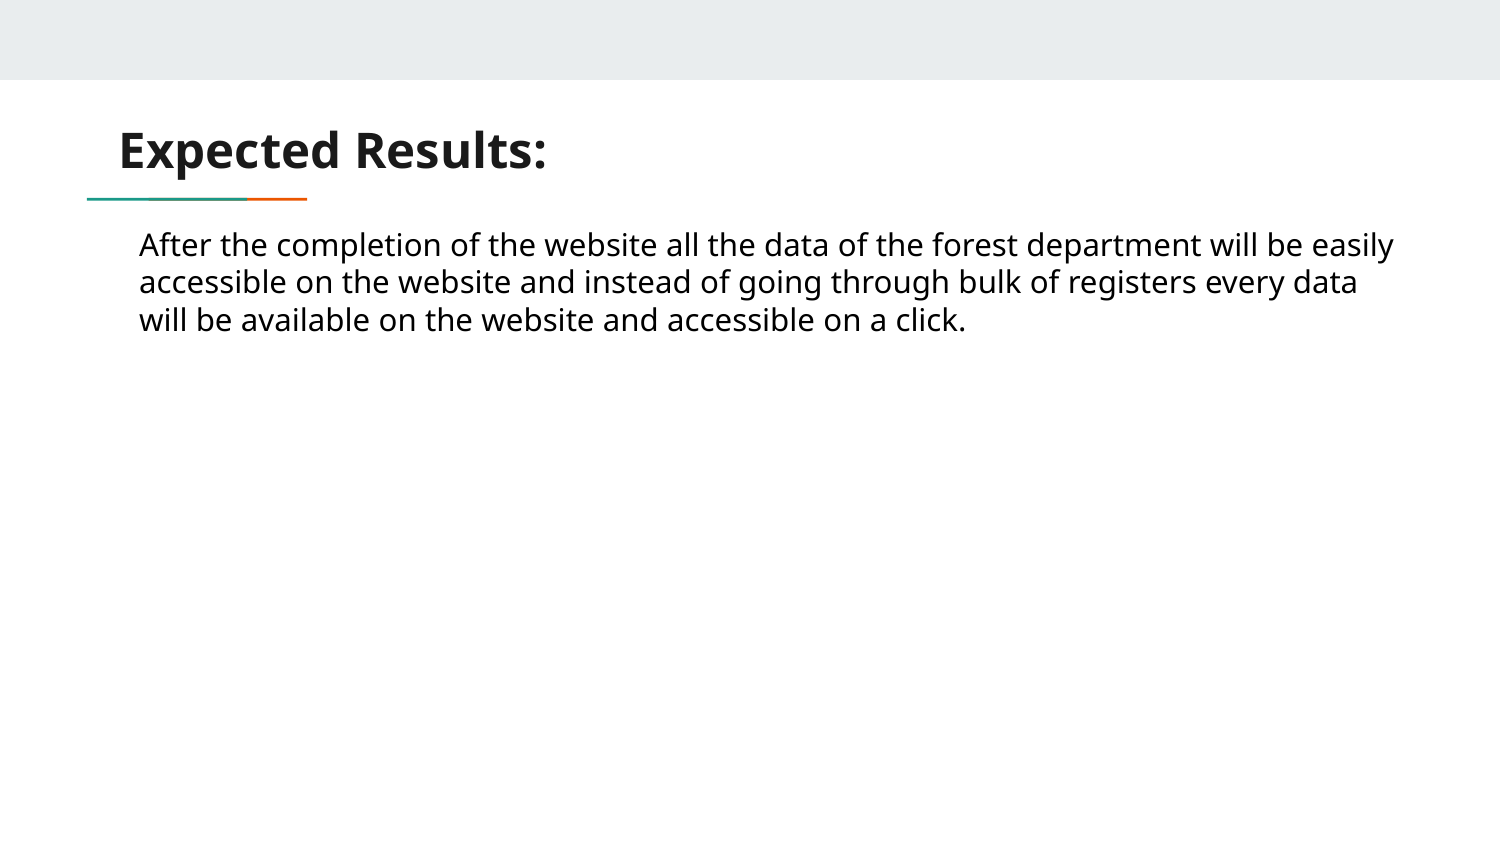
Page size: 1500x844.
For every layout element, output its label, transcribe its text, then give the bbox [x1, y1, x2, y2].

title Expected Results: [103, 95, 1024, 194]
text_box After the completion of the website all the data of the forest department will be easily accessible on the website and instead of going through bulk of registers every data will be available on the website and accessible on a click. [49, 210, 1431, 765]
